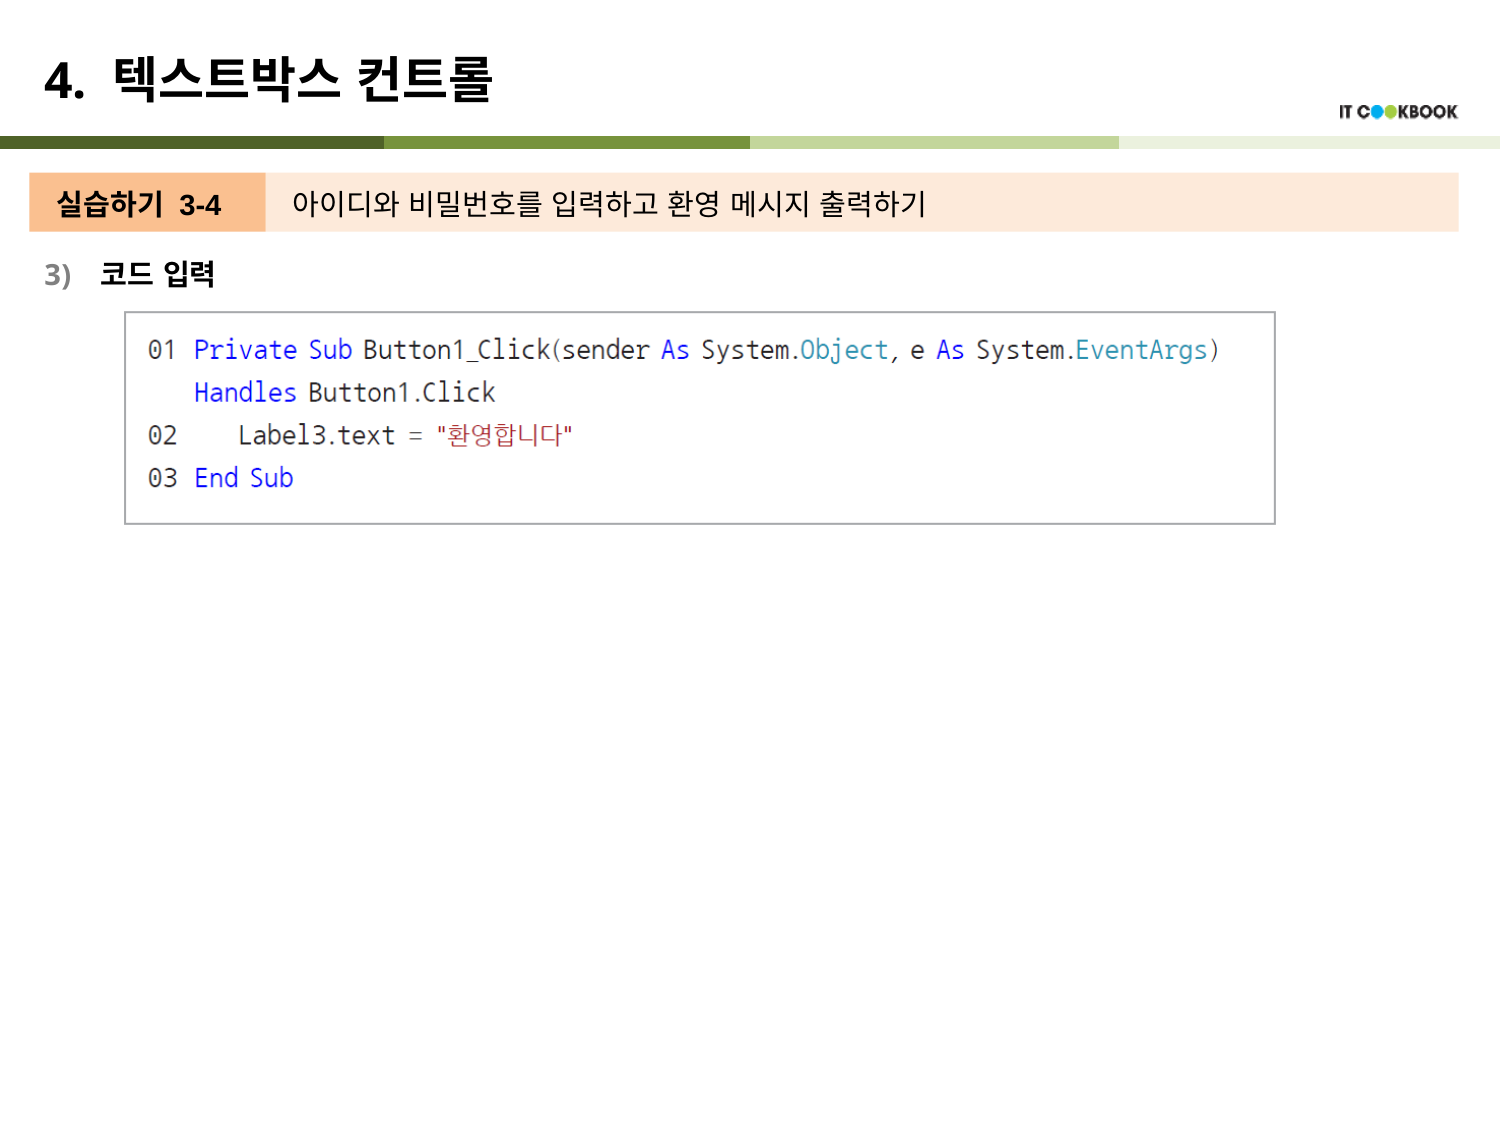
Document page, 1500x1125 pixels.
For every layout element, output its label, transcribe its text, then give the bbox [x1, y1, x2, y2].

text_box 아이디와 비밀번호를 입력하고 환영 메시지 출력하기 [277, 144, 739, 263]
text_box 실습하기 3-4 [41, 144, 248, 263]
title 4. 텍스트박스 컨트롤 [29, 32, 1312, 124]
picture [121, 302, 1282, 534]
picture [1340, 105, 1459, 120]
list 코드 입력 [29, 231, 1459, 1095]
